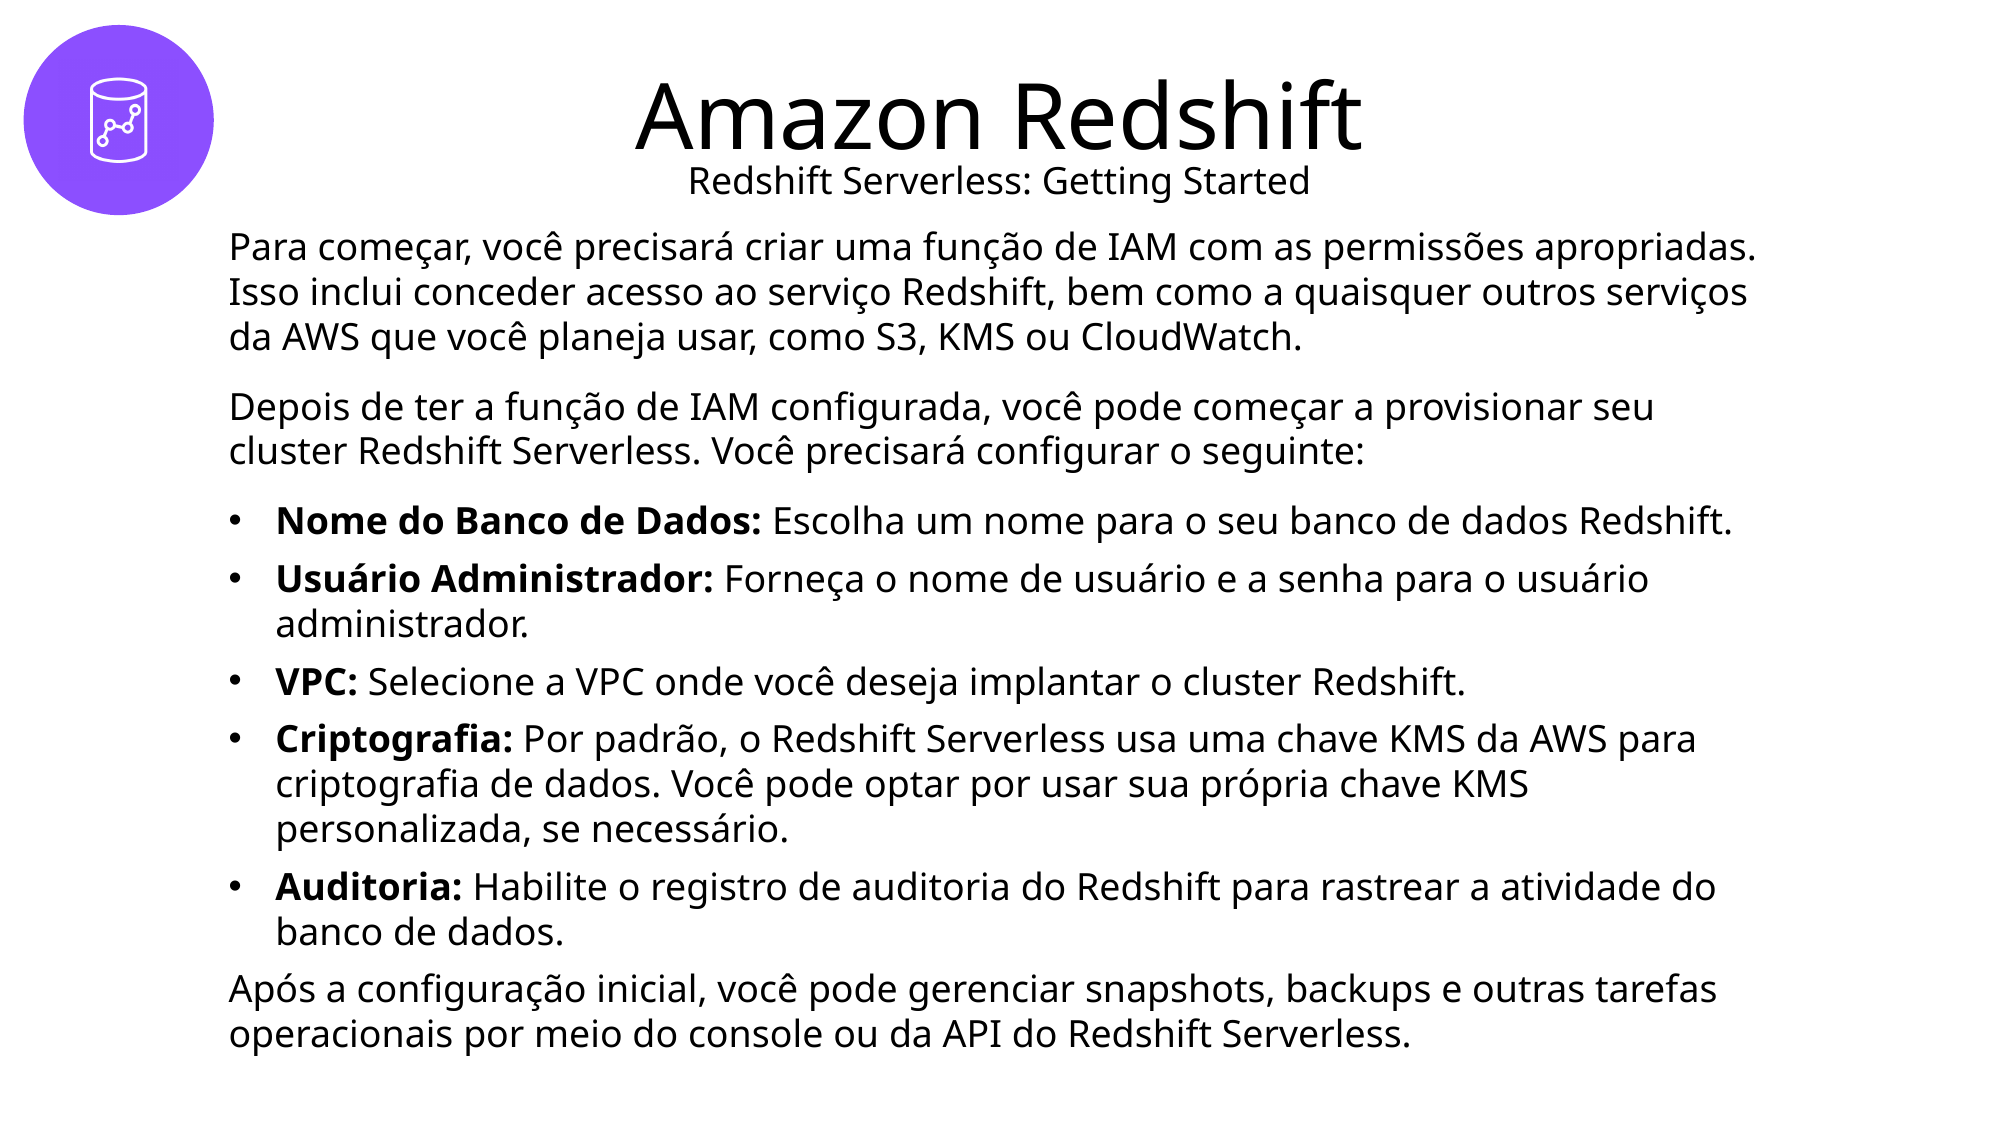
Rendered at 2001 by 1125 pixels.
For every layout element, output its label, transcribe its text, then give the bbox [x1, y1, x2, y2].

text_box Redshift Serverless: Getting Started [499, 149, 1500, 210]
title Amazon Redshift [137, 11, 1863, 229]
text_box Para começar, você precisará criar uma função de IAM com as permissões apropriadas. Isso inclui conceder acesso ao serviço Redshift, bem como a quaisquer outros serviços da AWS que você planeja usar, como S3, KMS ou CloudWatch. Depois de ter a função de IAM configurada, você pode começar a provisionar seu cluster Redshift Serverless. Você precisará configurar o seguinte: Nome do Banco de Dados: Escolha um nome para o seu banco de dados Redshift. Usuário Administrador: Forneça o nome de usuário e a senha para o usuário administrador. VPC: Selecione a VPC onde você deseja implantar o cluster Redshift. Criptografia: Por padrão, o Redshift Serverless usa uma chave KMS da AWS para criptografia de dados. Você pode optar por usar sua própria chave KMS personalizada, se necessário. Auditoria: Habilite o registro de auditoria do Redshift para rastrear a atividade do banco de dados. Após a configuração inicial, você pode gerenciar snapshots, backups e outras tarefas operacionais por meio do console ou da API do Redshift Serverless. [213, 215, 1777, 1063]
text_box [23, 24, 215, 216]
